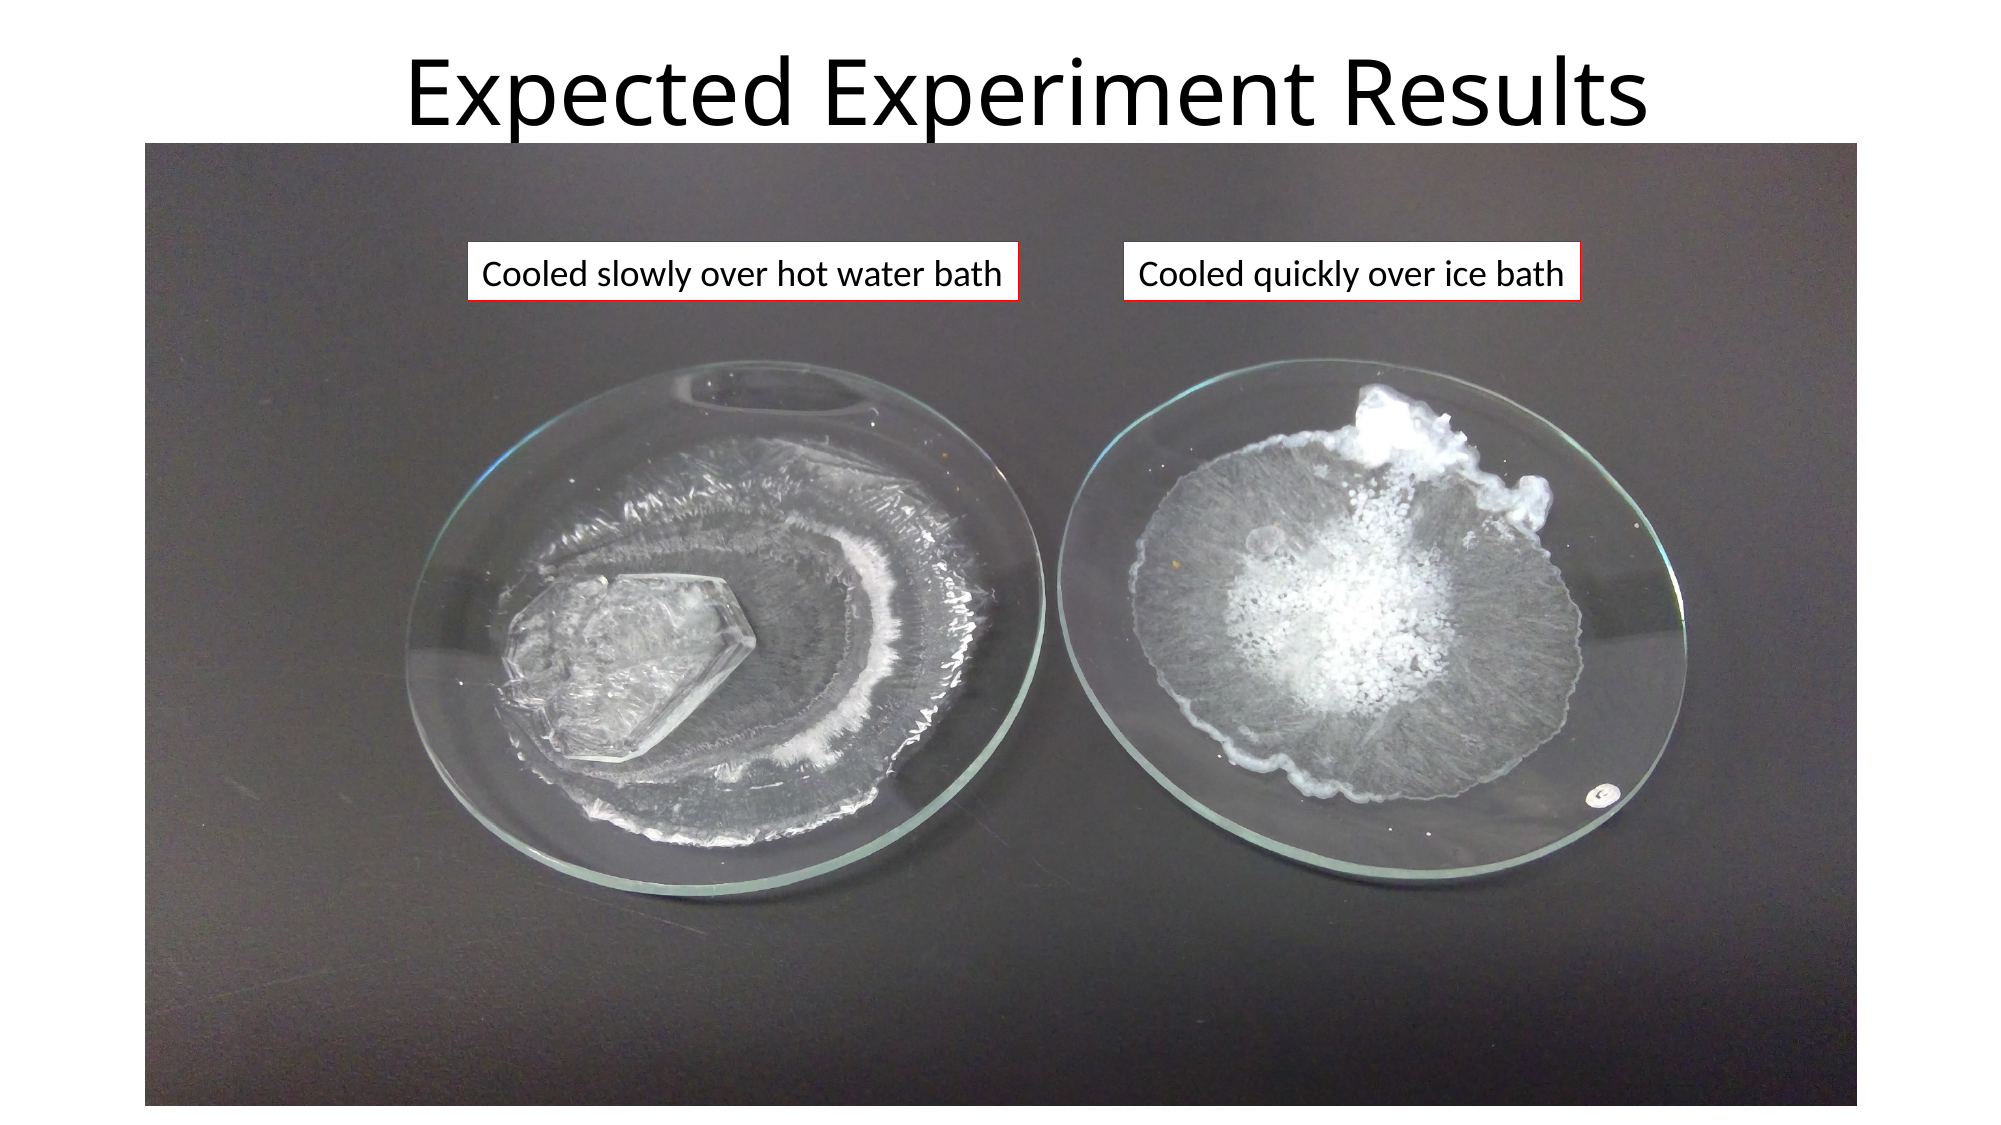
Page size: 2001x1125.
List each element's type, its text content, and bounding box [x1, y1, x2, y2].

title Expected Experiment Results [165, 0, 1891, 205]
picture [145, 143, 1857, 1106]
